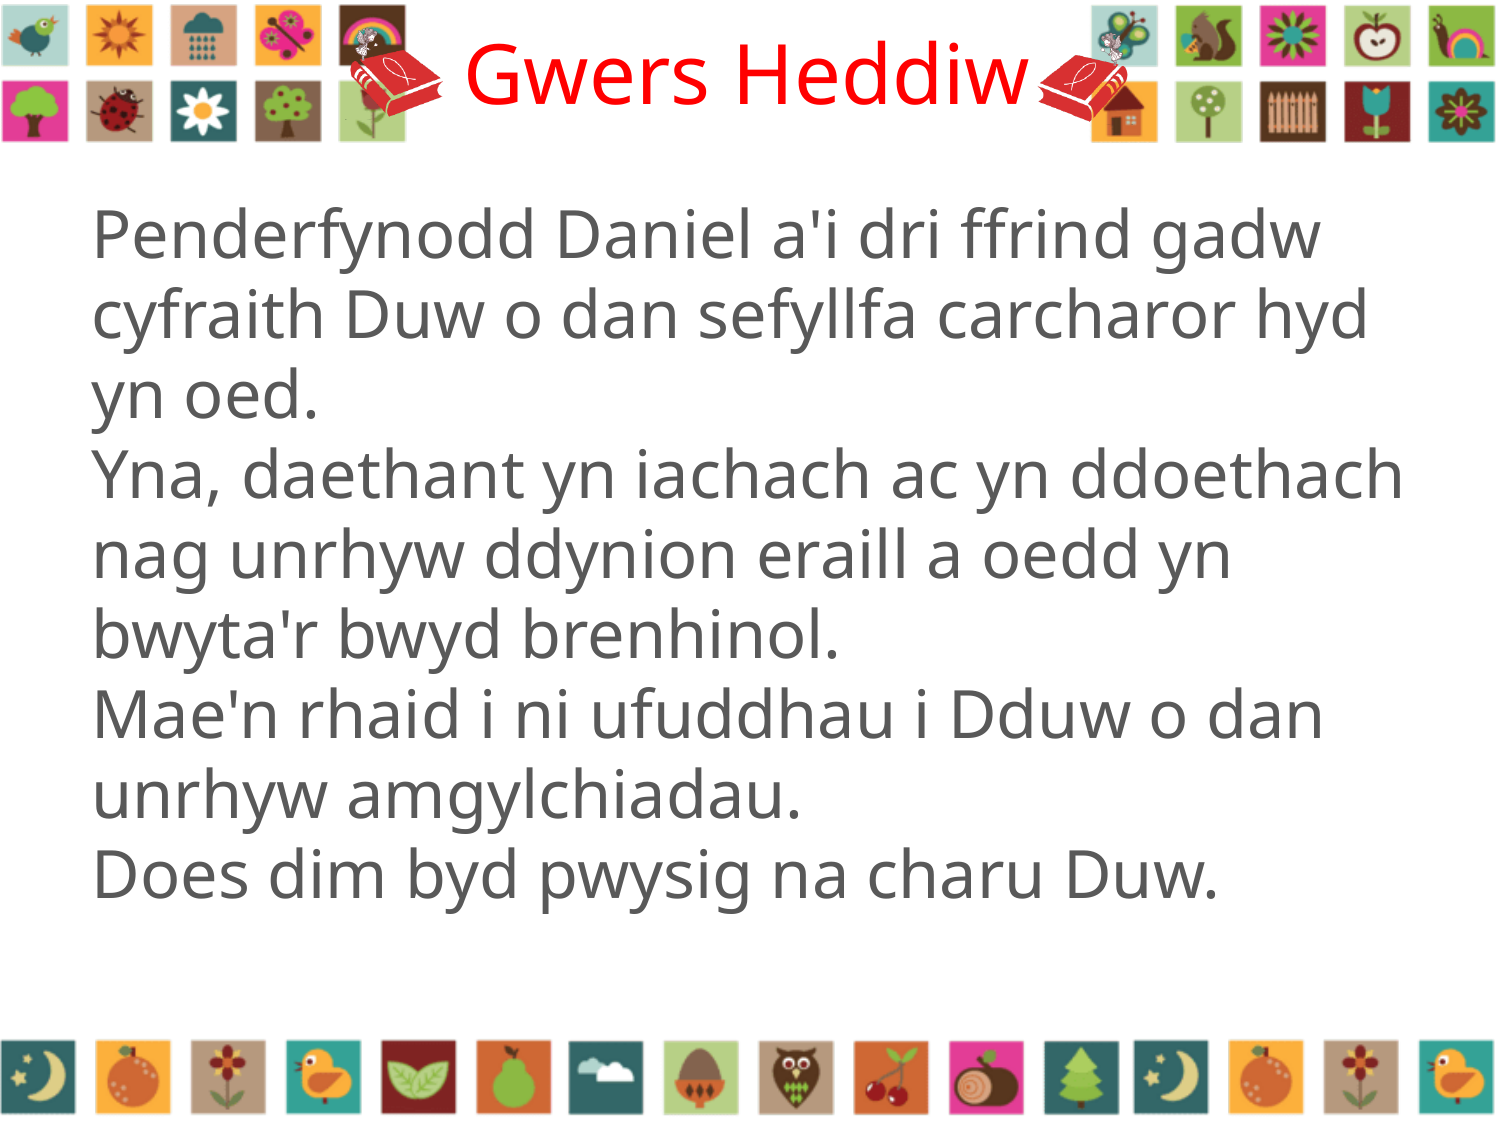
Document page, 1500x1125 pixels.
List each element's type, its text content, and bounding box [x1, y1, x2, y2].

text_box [0, 1028, 1500, 1118]
picture [1005, 3, 1500, 150]
text_box Gwers Heddiw [425, 13, 1078, 129]
text_box Penderfynodd Daniel a'i dri ffrind gadw cyfraith Duw o dan sefyllfa carcharor hyd yn oed. Yna, daethant yn iachach ac yn ddoethach nag unrhyw ddynion eraill a oedd yn bwyta'r bwyd brenhinol. Mae'n rhaid i ni ufuddhau i Dduw o dan unrhyw amgylchiadau. Does dim byd pwysig na charu Duw. [76, 184, 1424, 919]
picture [0, 3, 475, 150]
